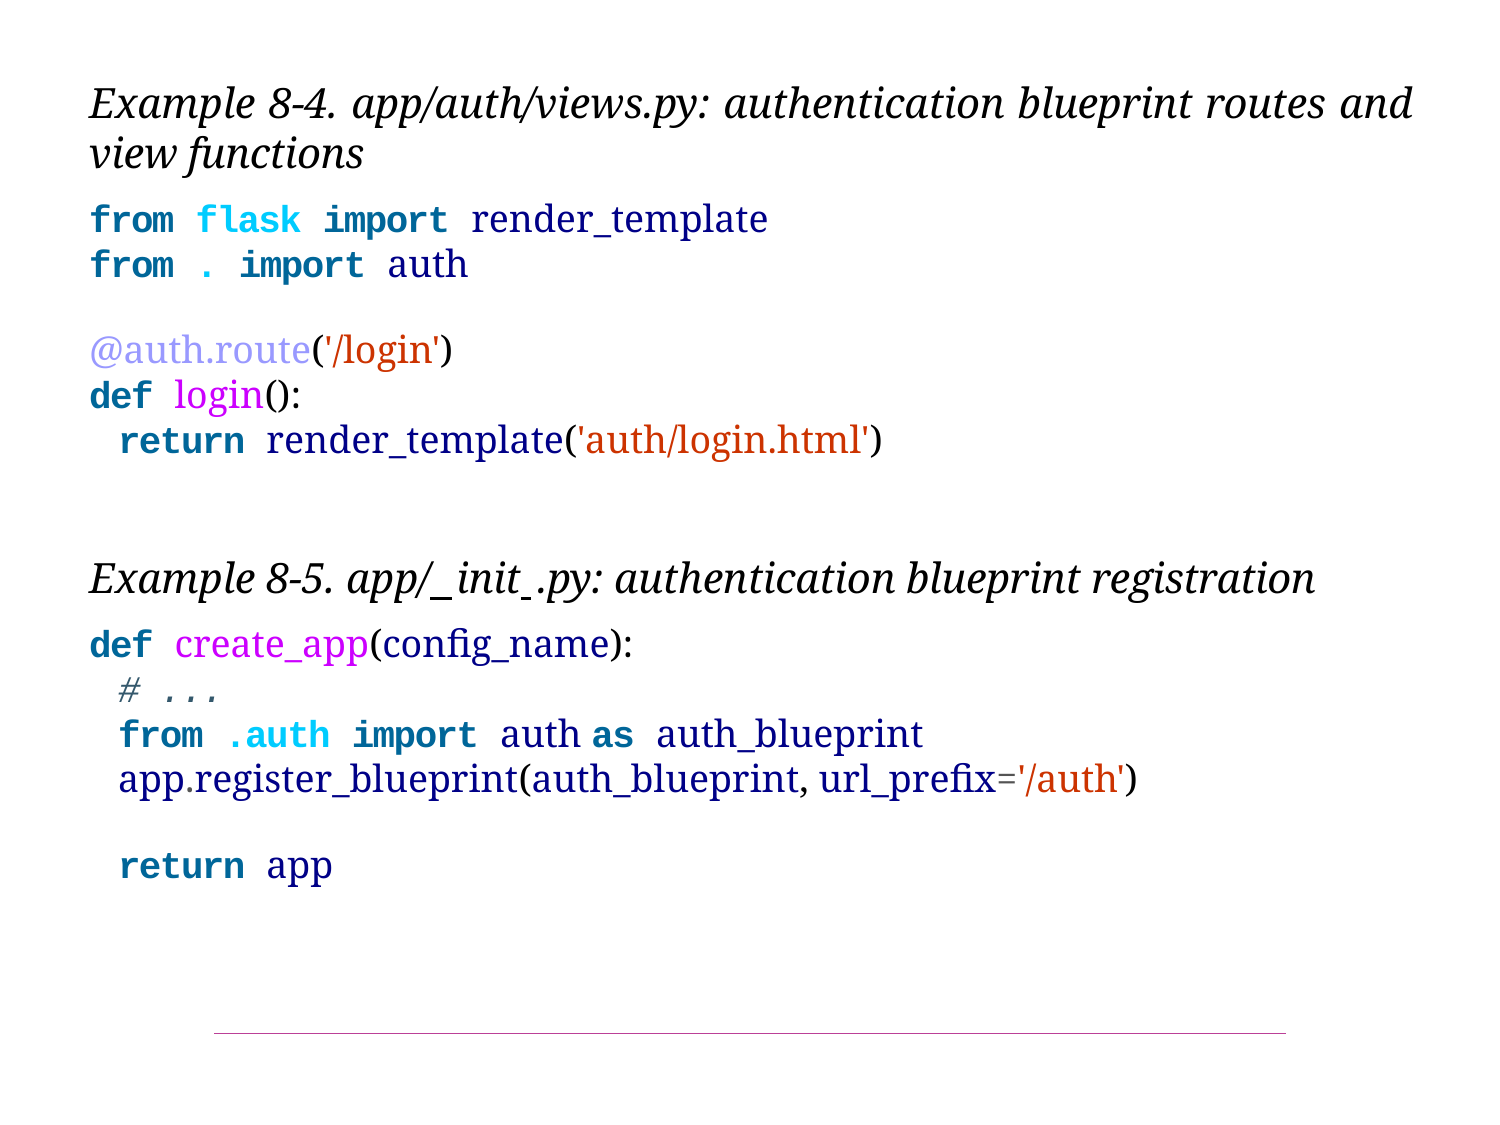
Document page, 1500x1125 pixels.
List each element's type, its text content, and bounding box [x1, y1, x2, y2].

text_box Example 8-4. app/auth/views.py: authentication blueprint routes and view functions from flask import render_template from . import auth @auth.route('/login') def login(): return render_template('auth/login.html') Example 8-5. app/ init .py: authentication blueprint registration def create_app(config_name): # ... from .auth import auth as auth_blueprint app.register_blueprint(auth_blueprint, url_prefix='/auth') return app [87, 75, 1413, 927]
